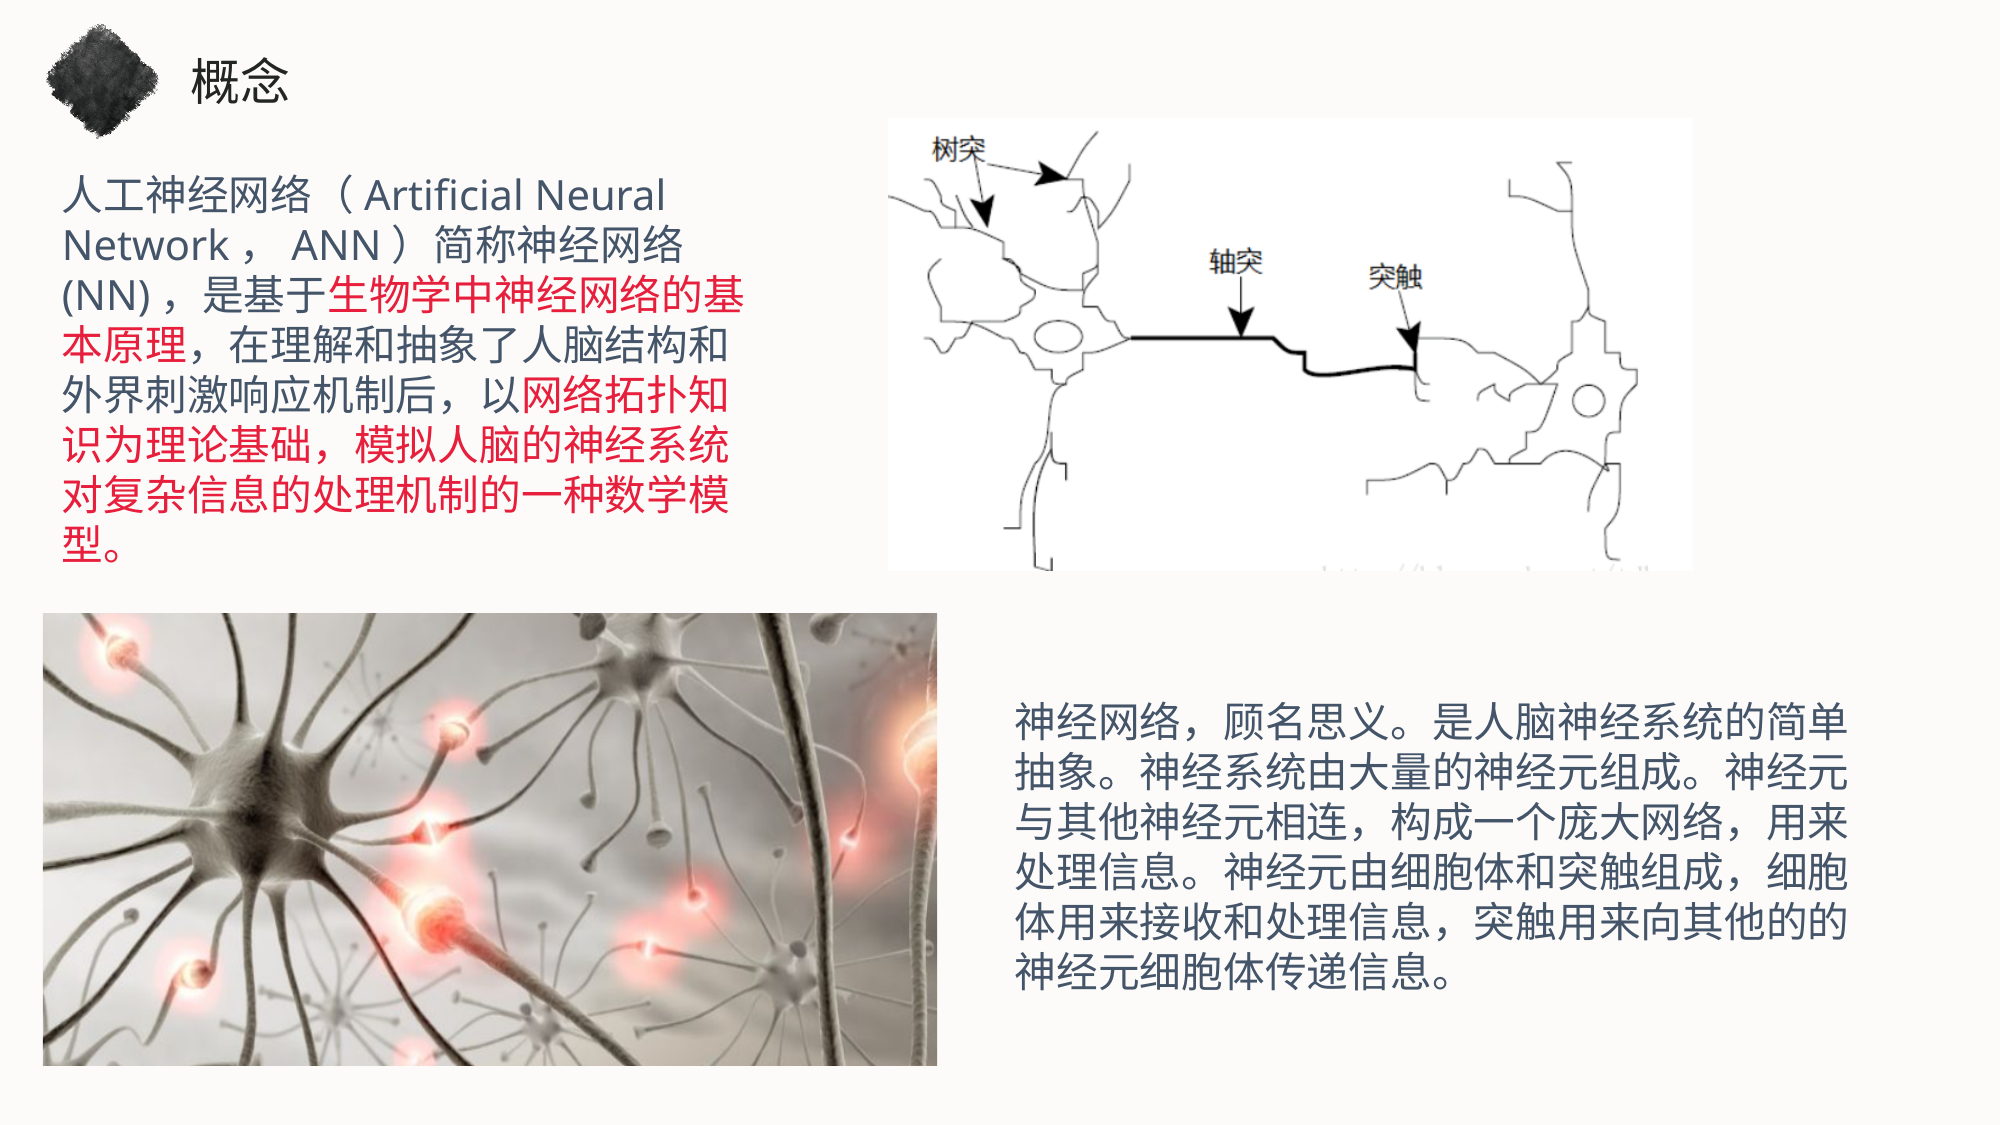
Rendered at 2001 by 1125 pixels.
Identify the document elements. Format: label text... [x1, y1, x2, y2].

text_box 概念 [175, 42, 754, 118]
picture [42, 613, 938, 1067]
text_box 人工神经网络（Artificial Neural Network，ANN）简称神经网络(NN)，是基于生物学中神经网络的基本原理，在理解和抽象了人脑结构和外界刺激响应机制后，以网络拓扑知识为理论基础，模拟人脑的神经系统对复杂信息的处理机制的一种数学模型。 [47, 161, 770, 576]
picture [887, 118, 1693, 572]
text_box 神经网络，顾名思义。是人脑神经系统的简单抽象。神经系统由大量的神经元组成。神经元与其他神经元相连，构成一个庞大网络，用来处理信息。神经元由细胞体和突触组成，细胞体用来接收和处理信息，突触用来向其他的的神经元细胞体传递信息。 [999, 688, 1894, 1003]
picture [42, 22, 163, 139]
